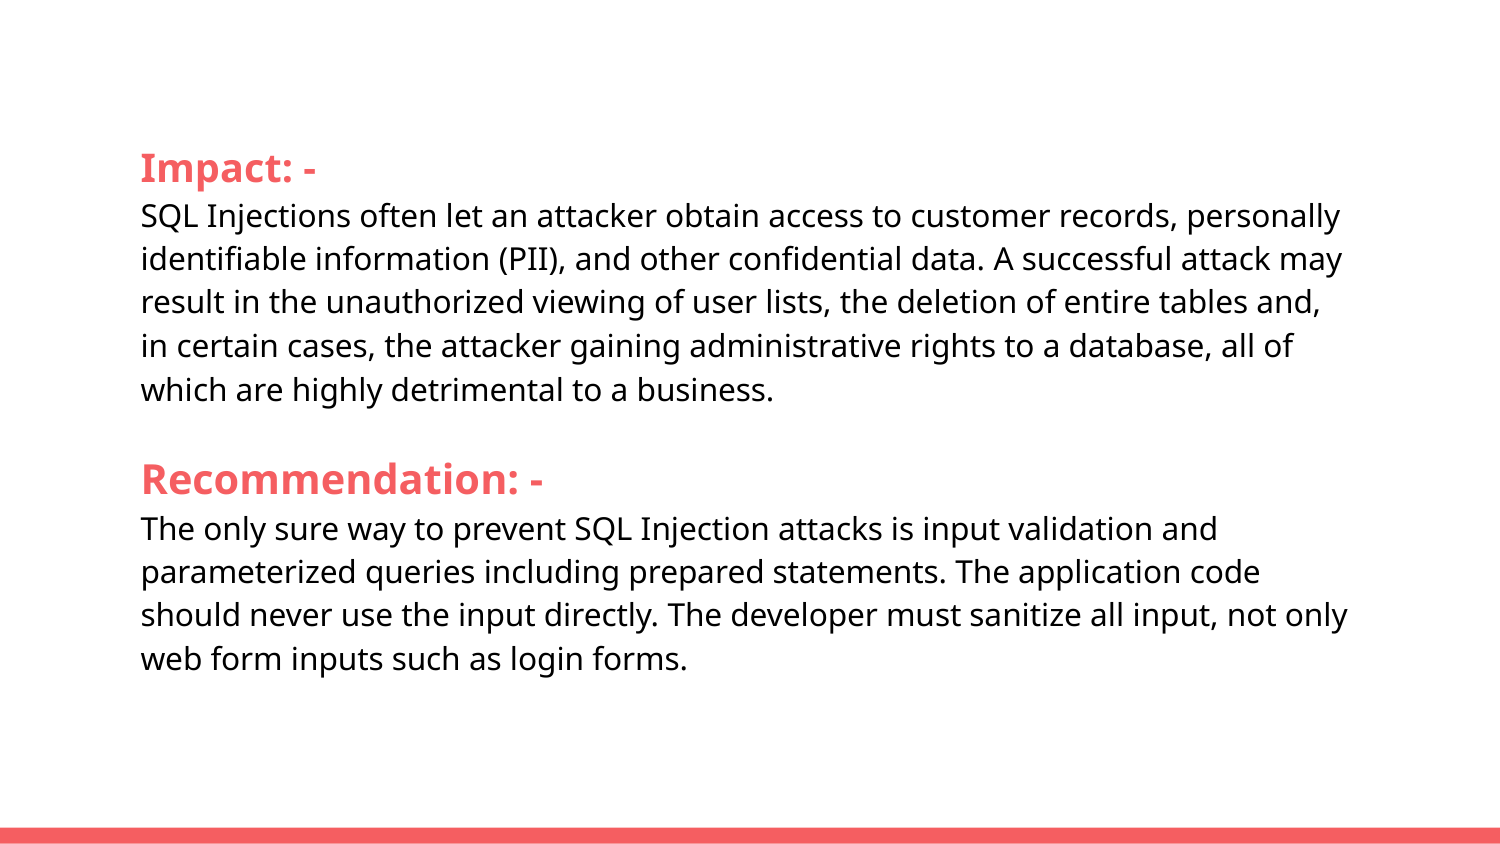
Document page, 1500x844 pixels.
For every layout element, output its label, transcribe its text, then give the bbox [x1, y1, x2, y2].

list Impact: - SQL Injections often let an attacker obtain access to customer records, personally identifiable information (PII), and other confidential data. A successful attack may result in the unauthorized viewing of user lists, the deletion of entire tables and, in certain cases, the attacker gaining administrative rights to a database, all of which are highly detrimental to a business. Recommendation: - The only sure way to prevent SQL Injection attacks is input validation and parameterized queries including prepared statements. The application code should never use the input directly. The developer must sanitize all input, not only web form inputs such as login forms. [125, 120, 1366, 710]
